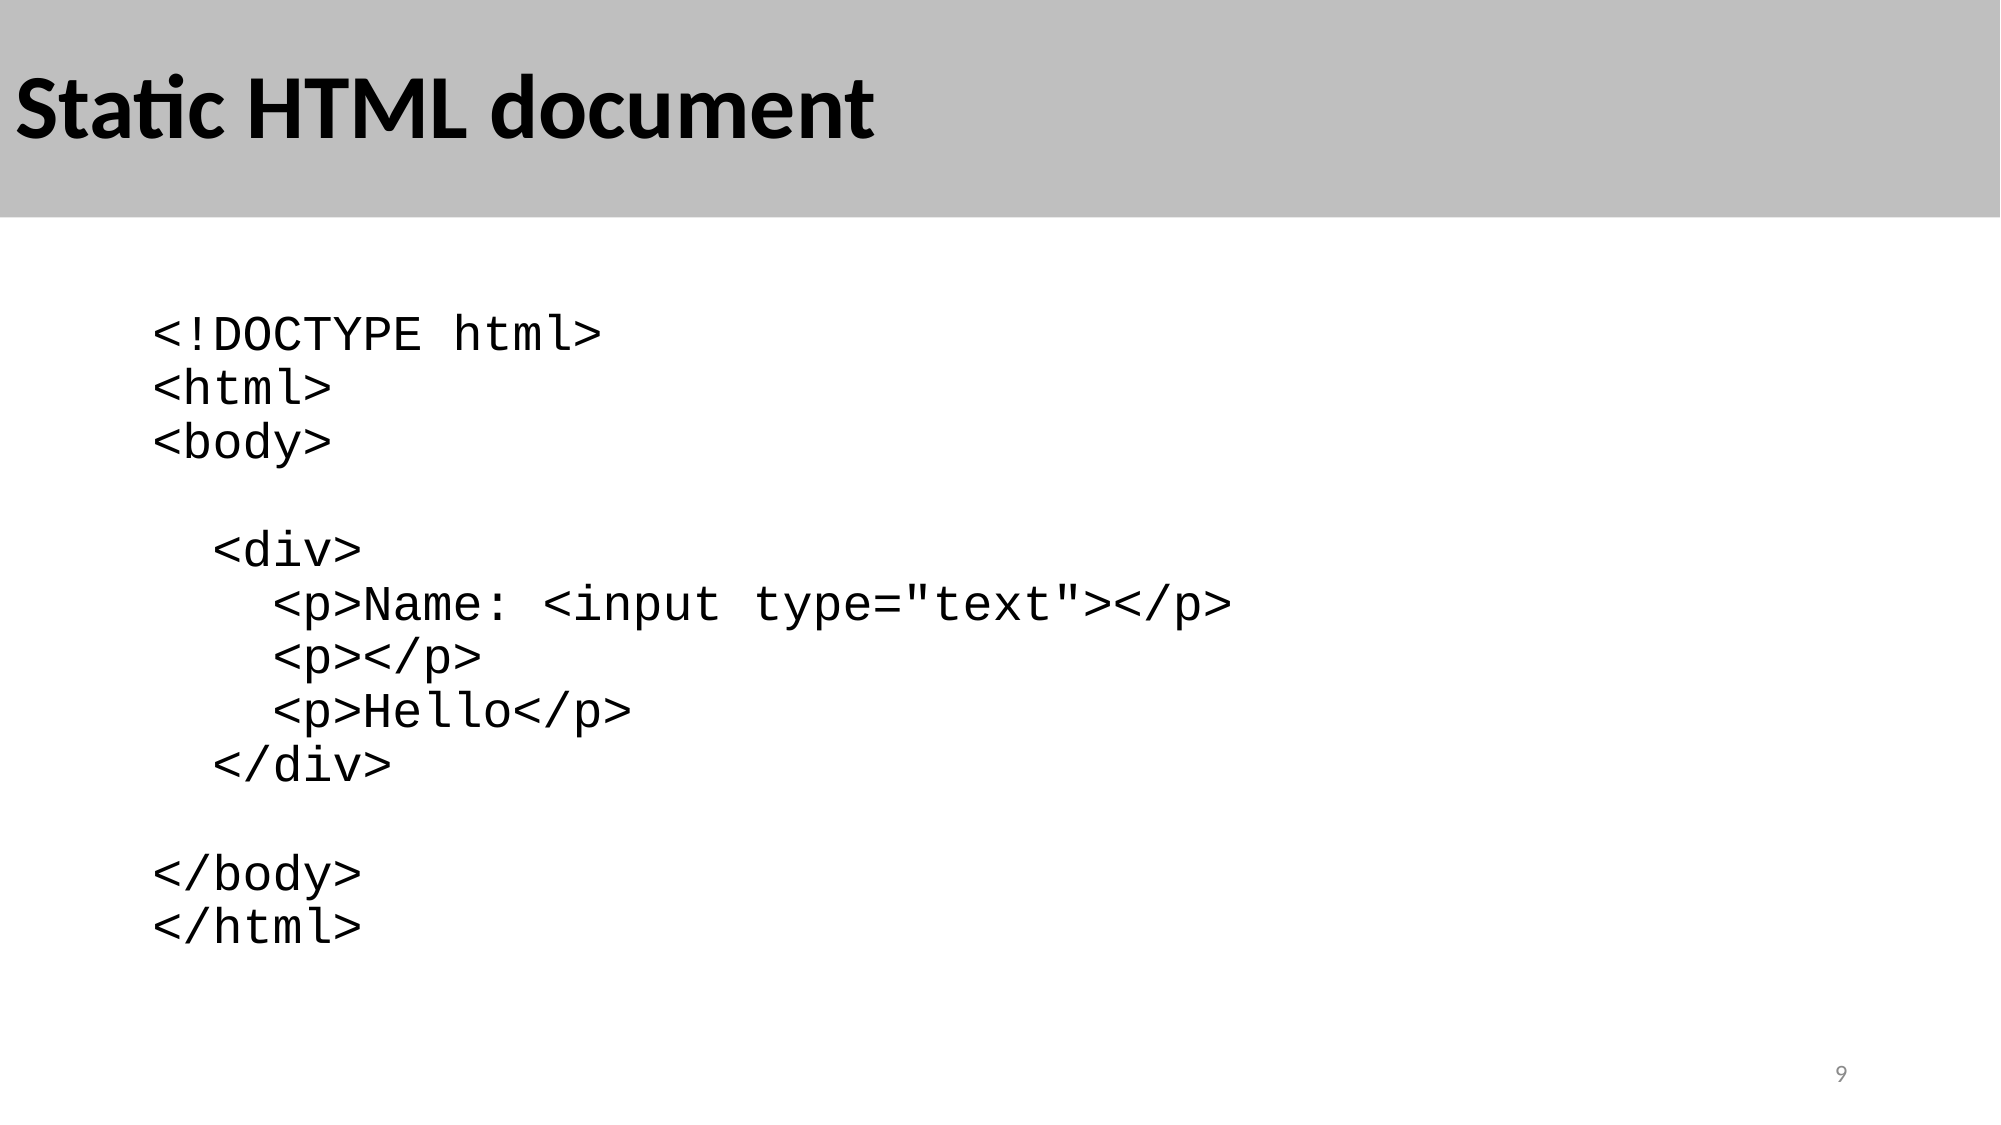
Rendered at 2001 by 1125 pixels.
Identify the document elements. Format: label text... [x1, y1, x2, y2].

title Static HTML document [0, 0, 2000, 218]
slide_number 9 [1412, 1042, 1863, 1103]
list <!DOCTYPE html> <html> <body> <div> <p>Name: <input type="text"></p> <p></p> <p>Hello</p> </div> </body> </html> [137, 299, 1863, 1014]
